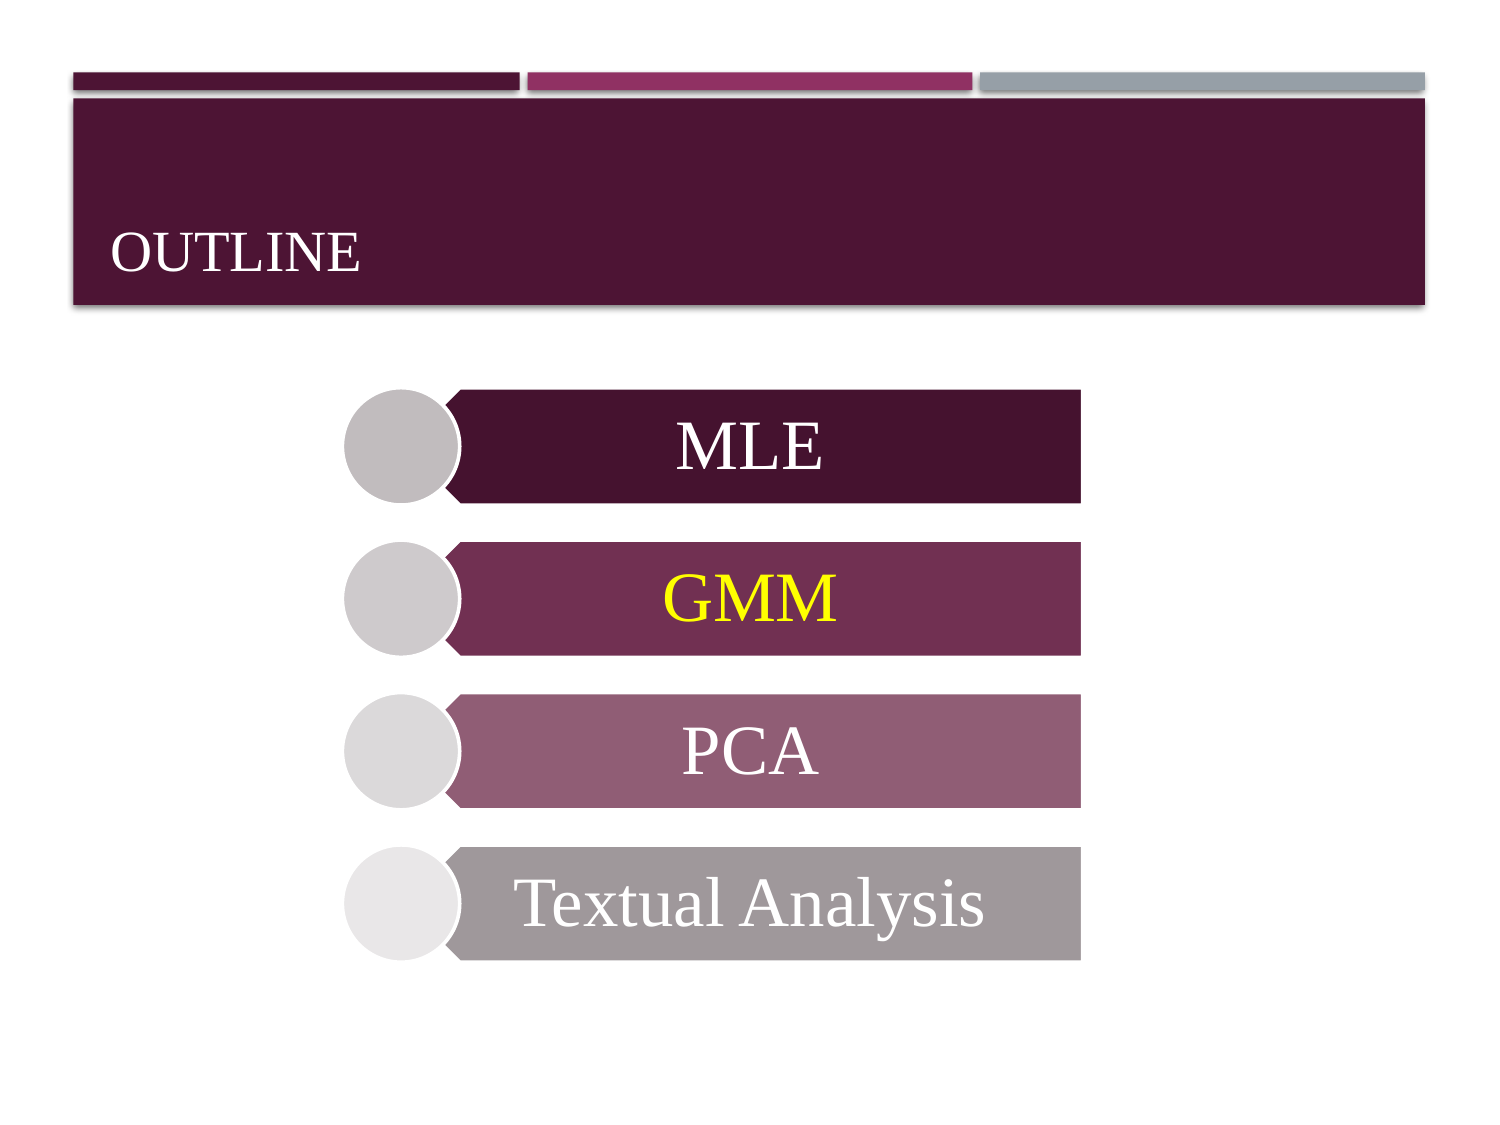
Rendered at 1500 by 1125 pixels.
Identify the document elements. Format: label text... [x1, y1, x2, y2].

title oUTLINE [95, 112, 1406, 291]
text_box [199, 386, 1226, 964]
